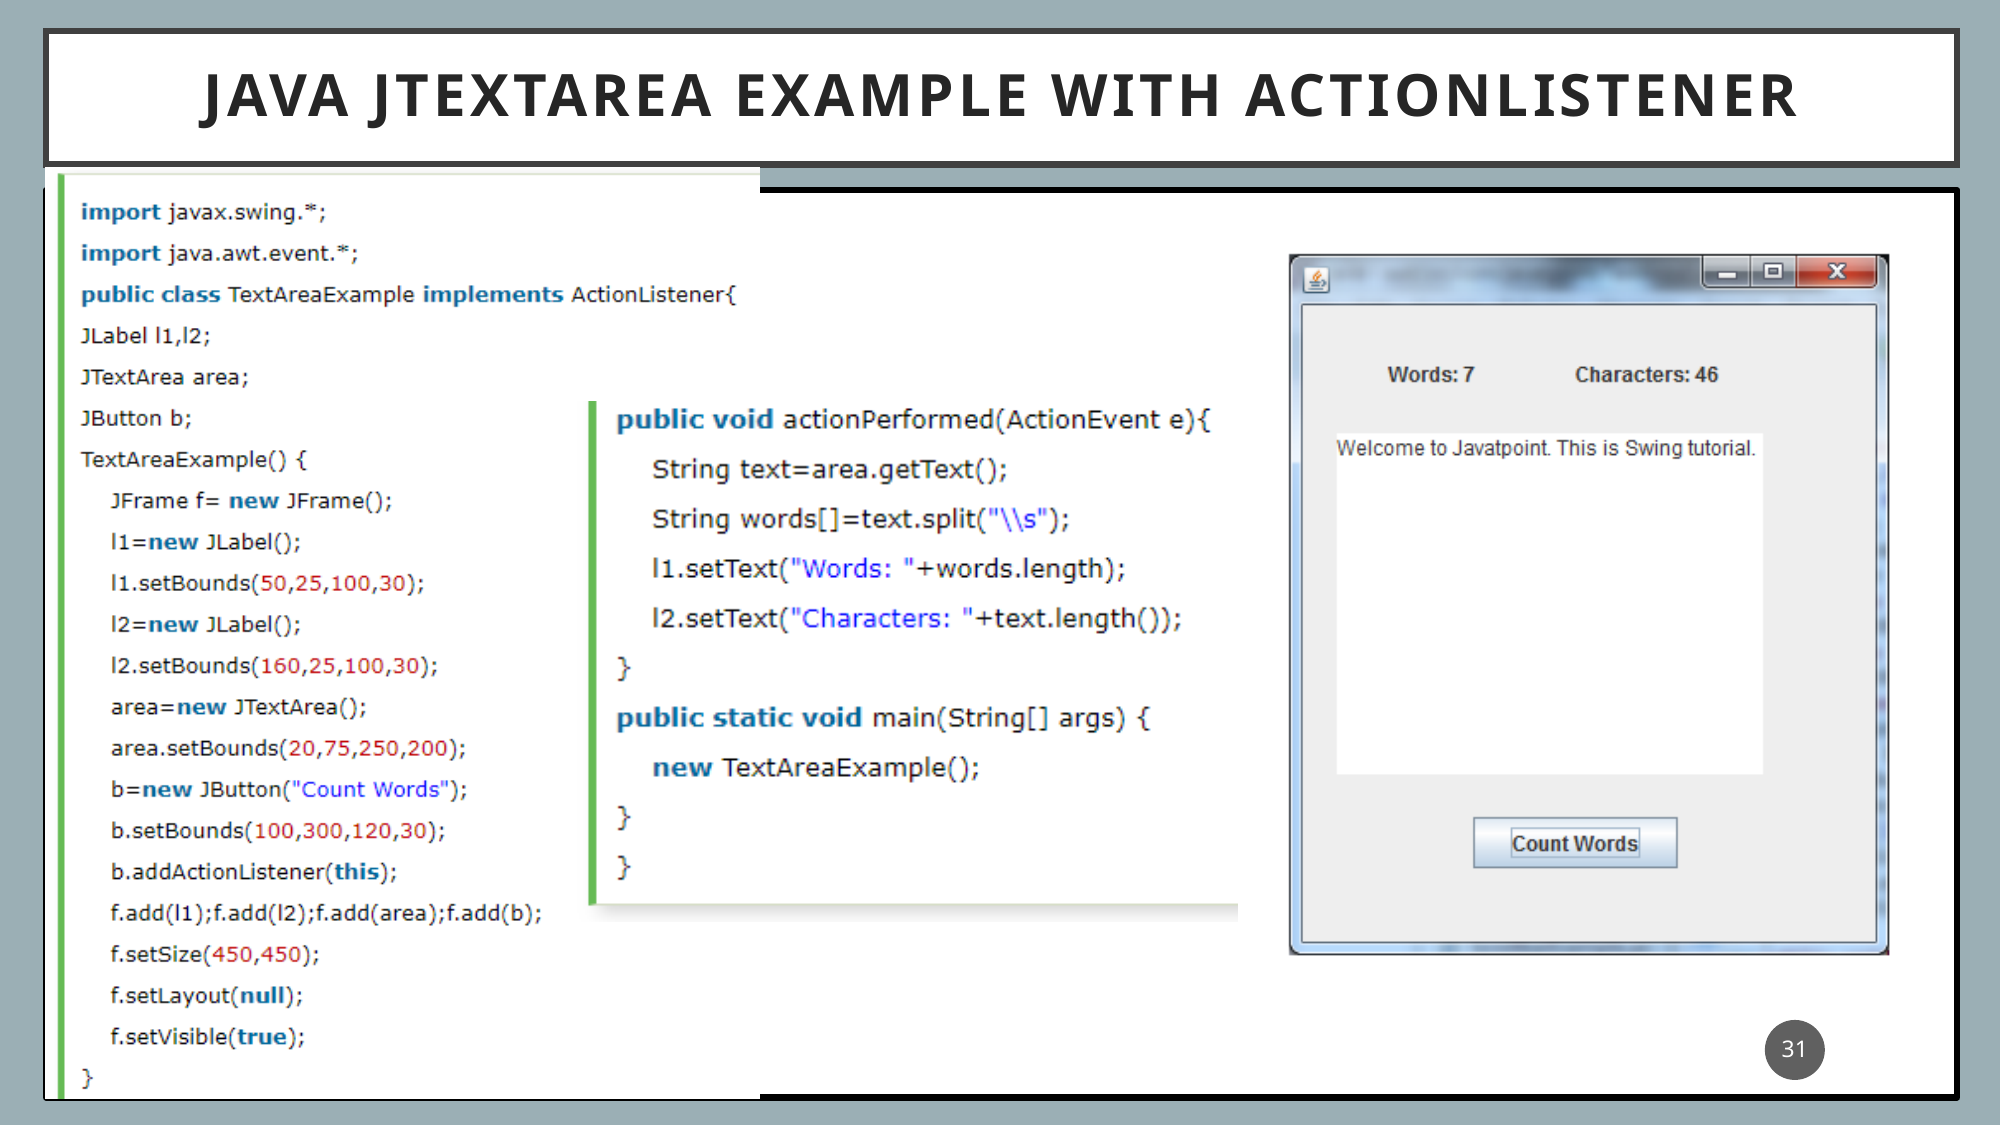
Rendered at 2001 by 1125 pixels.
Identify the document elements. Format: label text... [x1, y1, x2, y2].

picture [1286, 251, 1893, 959]
text_box [760, 190, 1958, 1098]
slide_number 31 [1764, 1019, 1825, 1080]
picture [45, 167, 1238, 1099]
text_box Java JTextArea Example with ActionListener [45, 31, 1958, 165]
